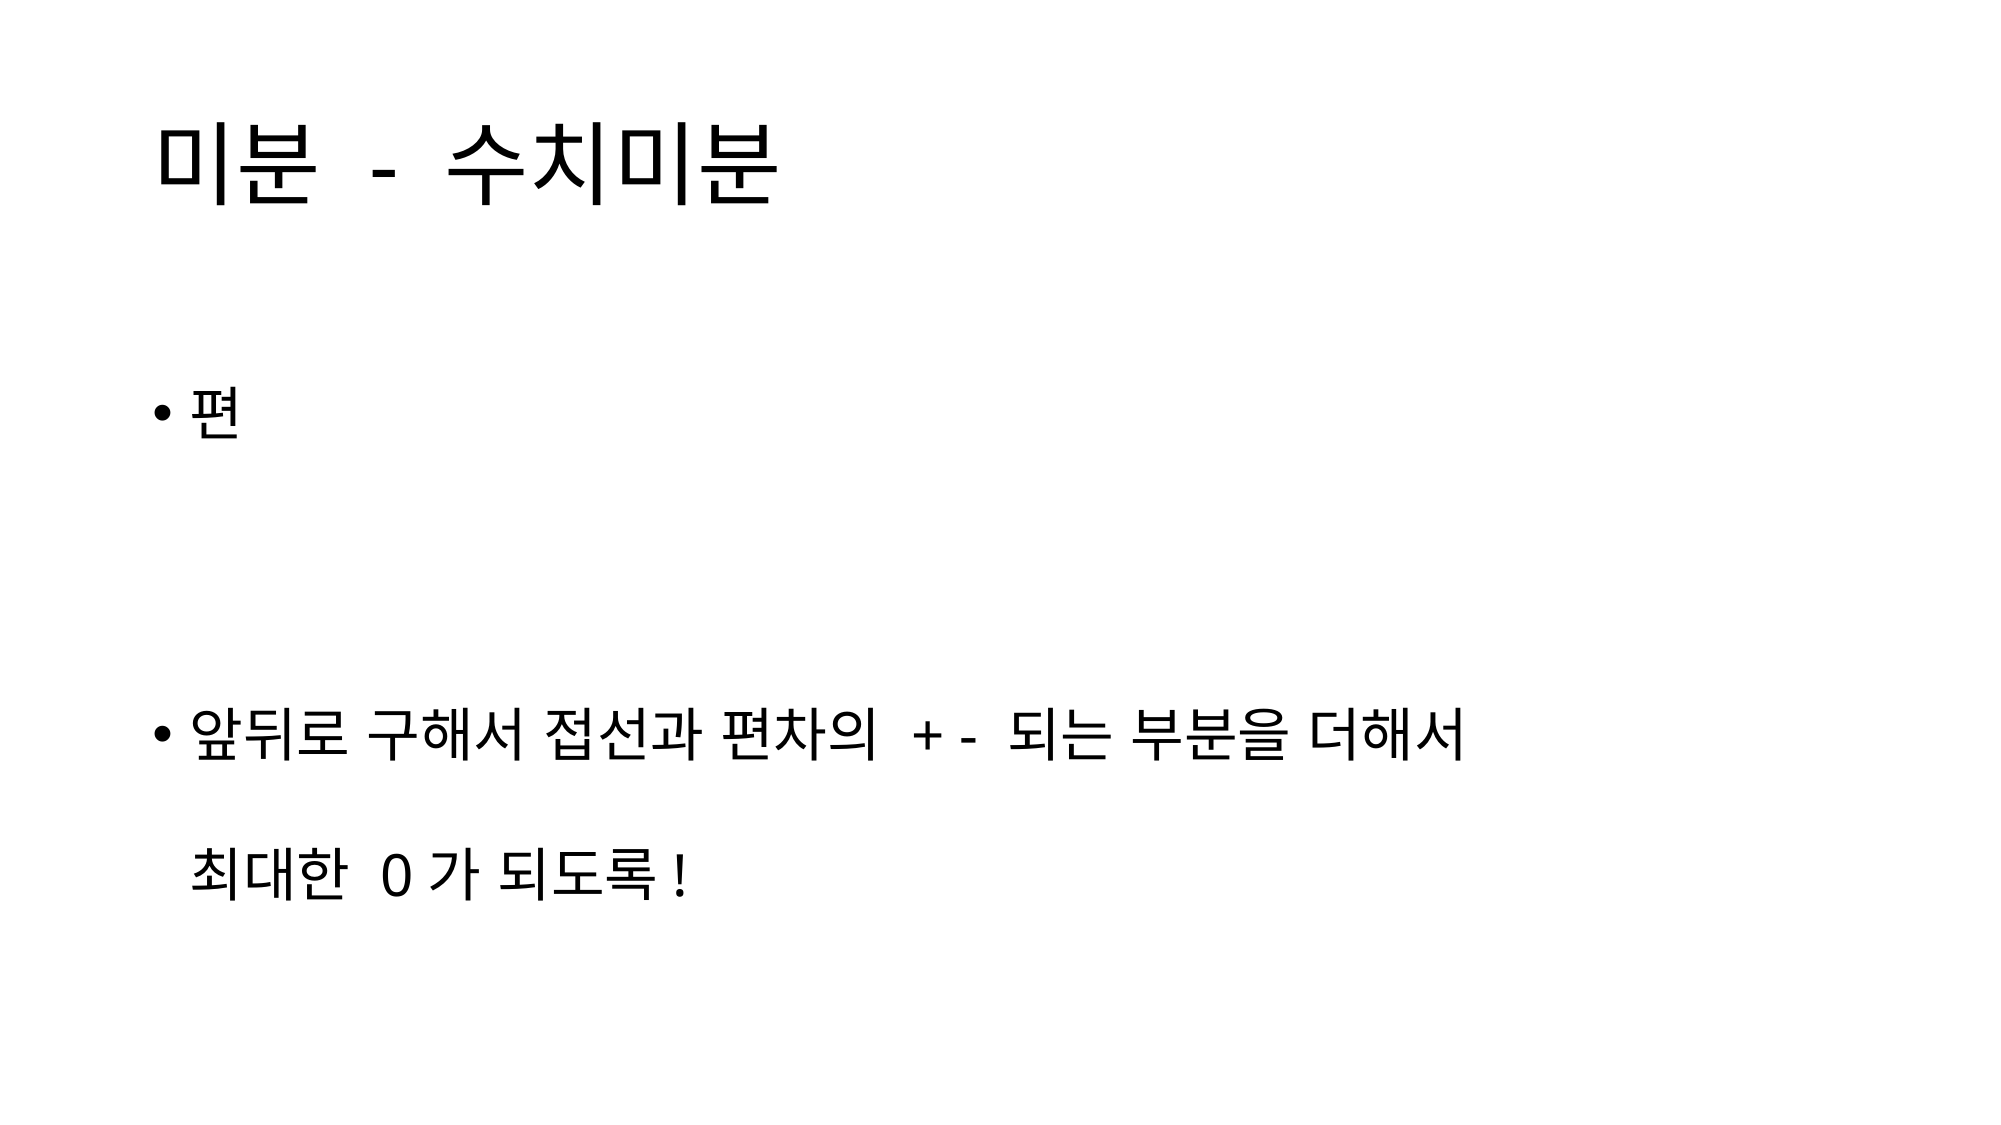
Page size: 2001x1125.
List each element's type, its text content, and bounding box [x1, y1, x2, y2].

title 미분 - 수치미분 [137, 59, 1863, 278]
